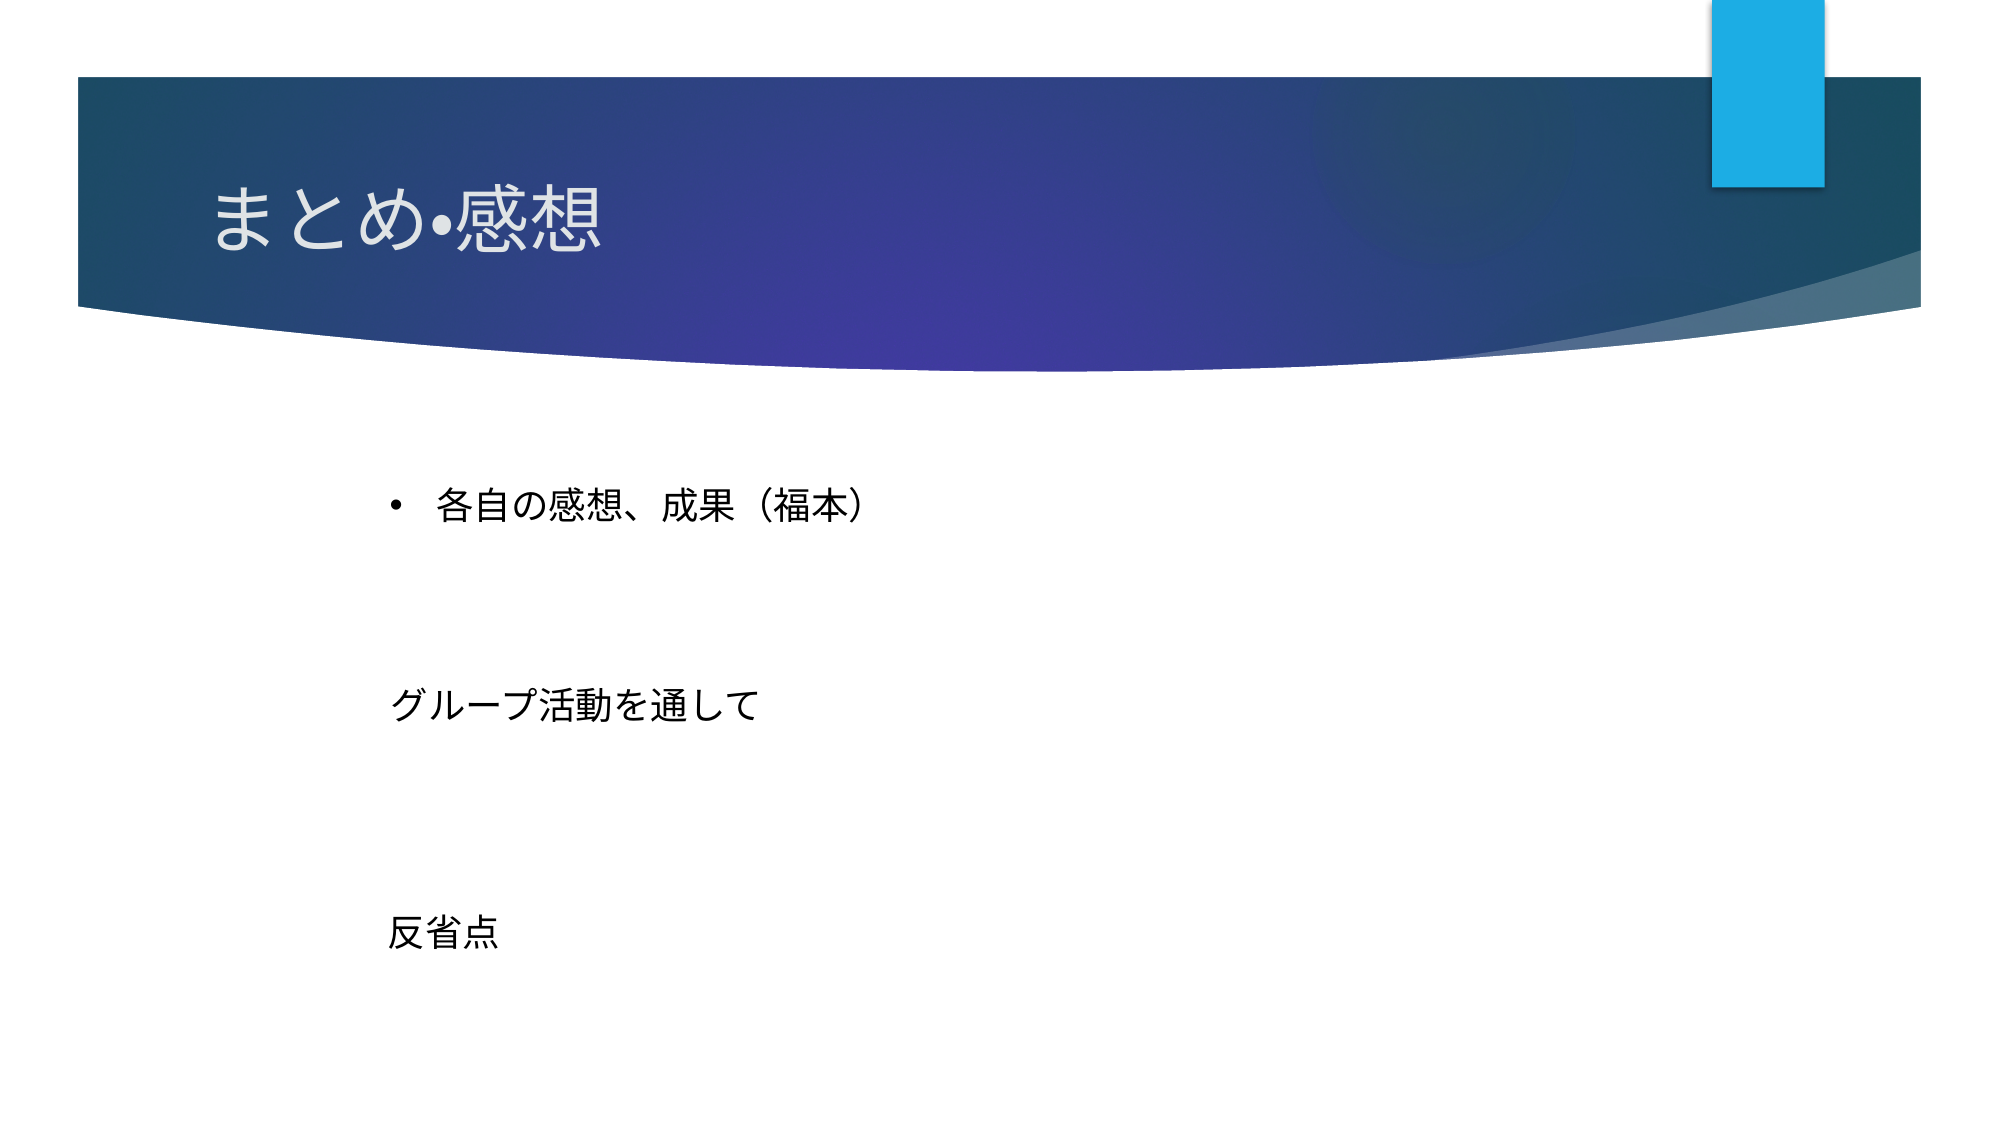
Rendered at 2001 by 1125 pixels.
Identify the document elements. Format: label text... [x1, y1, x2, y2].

text_box 反省点 [373, 901, 516, 962]
title まとめ・感想 [189, 159, 1627, 276]
text_box 各自の感想、成果（福本） [374, 474, 902, 535]
text_box グループ活動を通して [375, 674, 778, 734]
